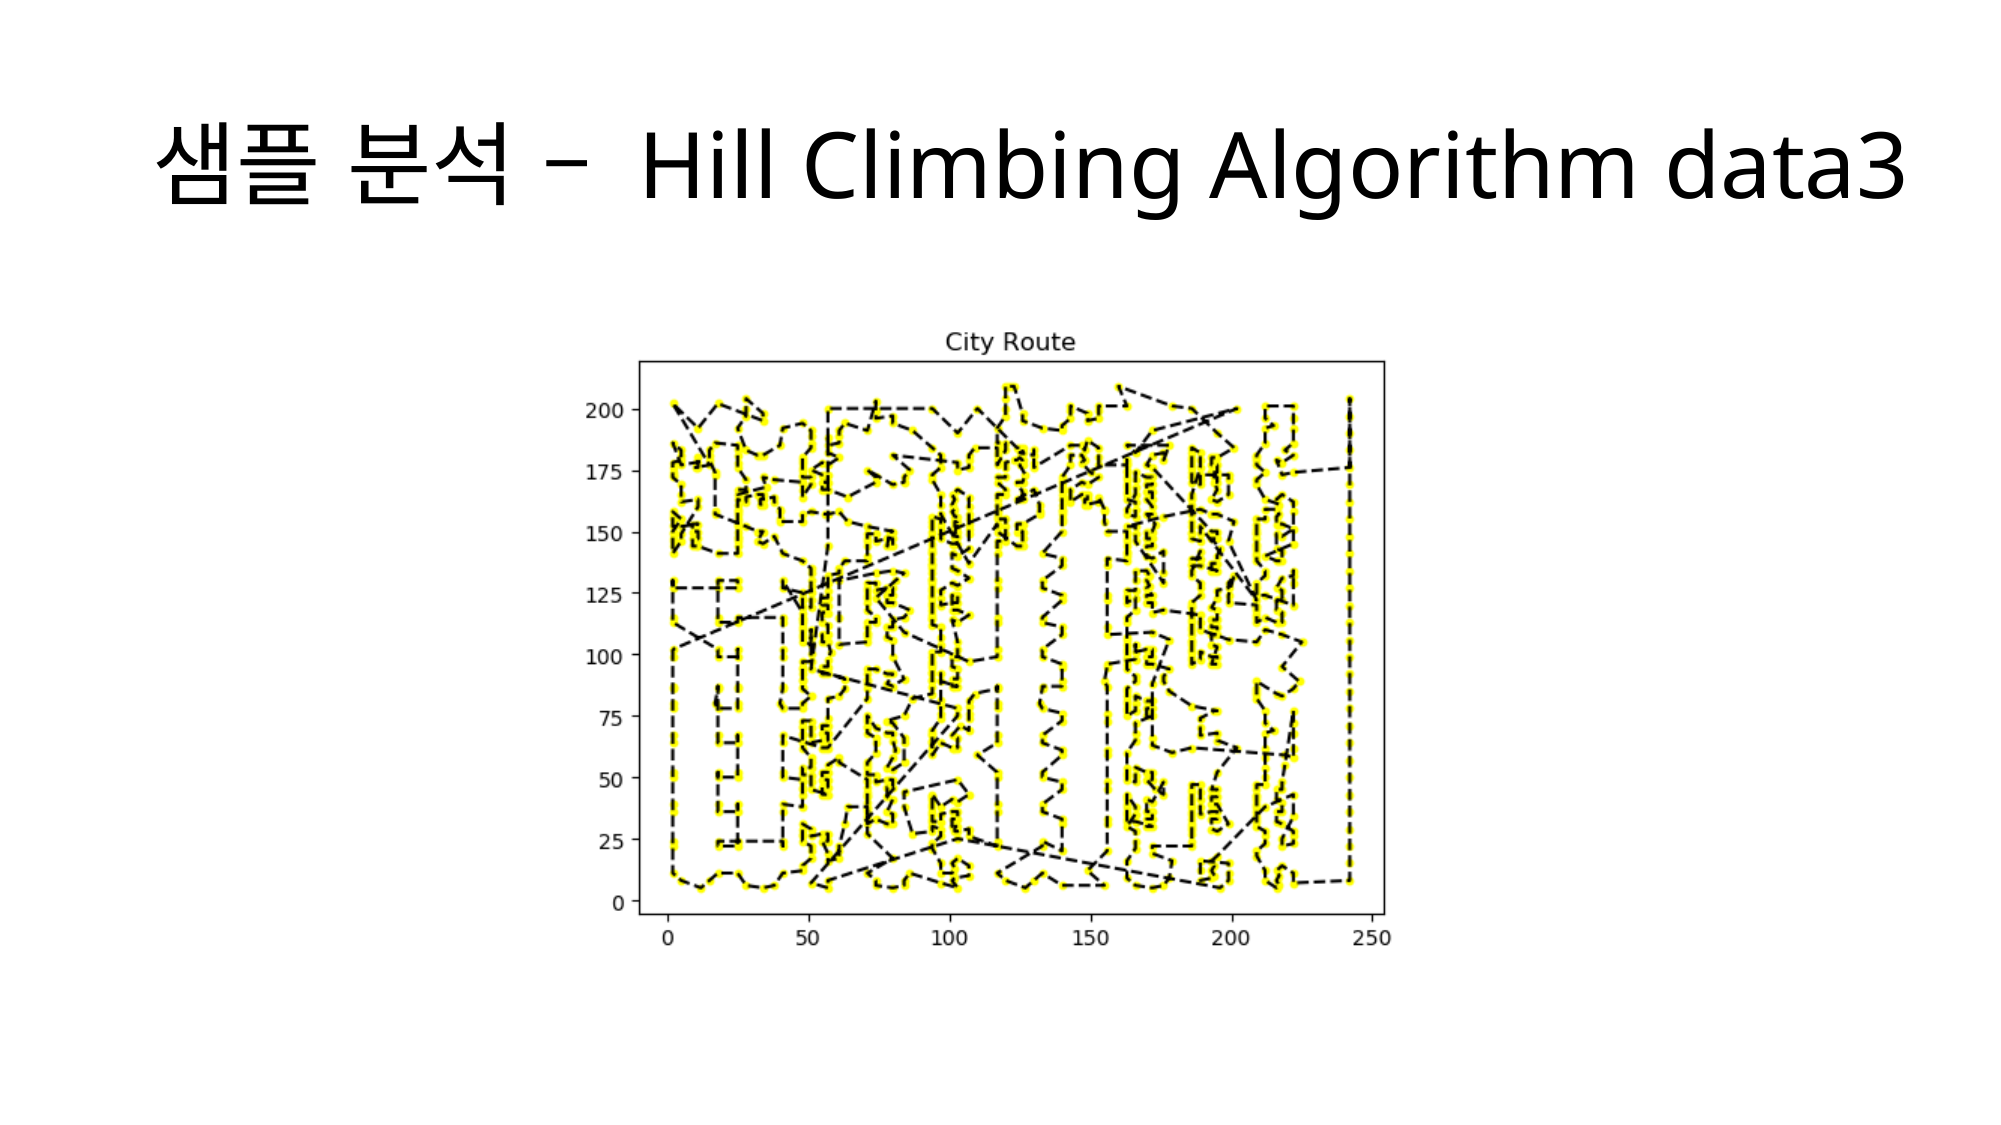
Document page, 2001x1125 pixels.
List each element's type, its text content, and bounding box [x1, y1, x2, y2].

picture [519, 277, 1480, 992]
title 샘플 분석 – Hill Climbing Algorithm data3 [137, 59, 1960, 278]
